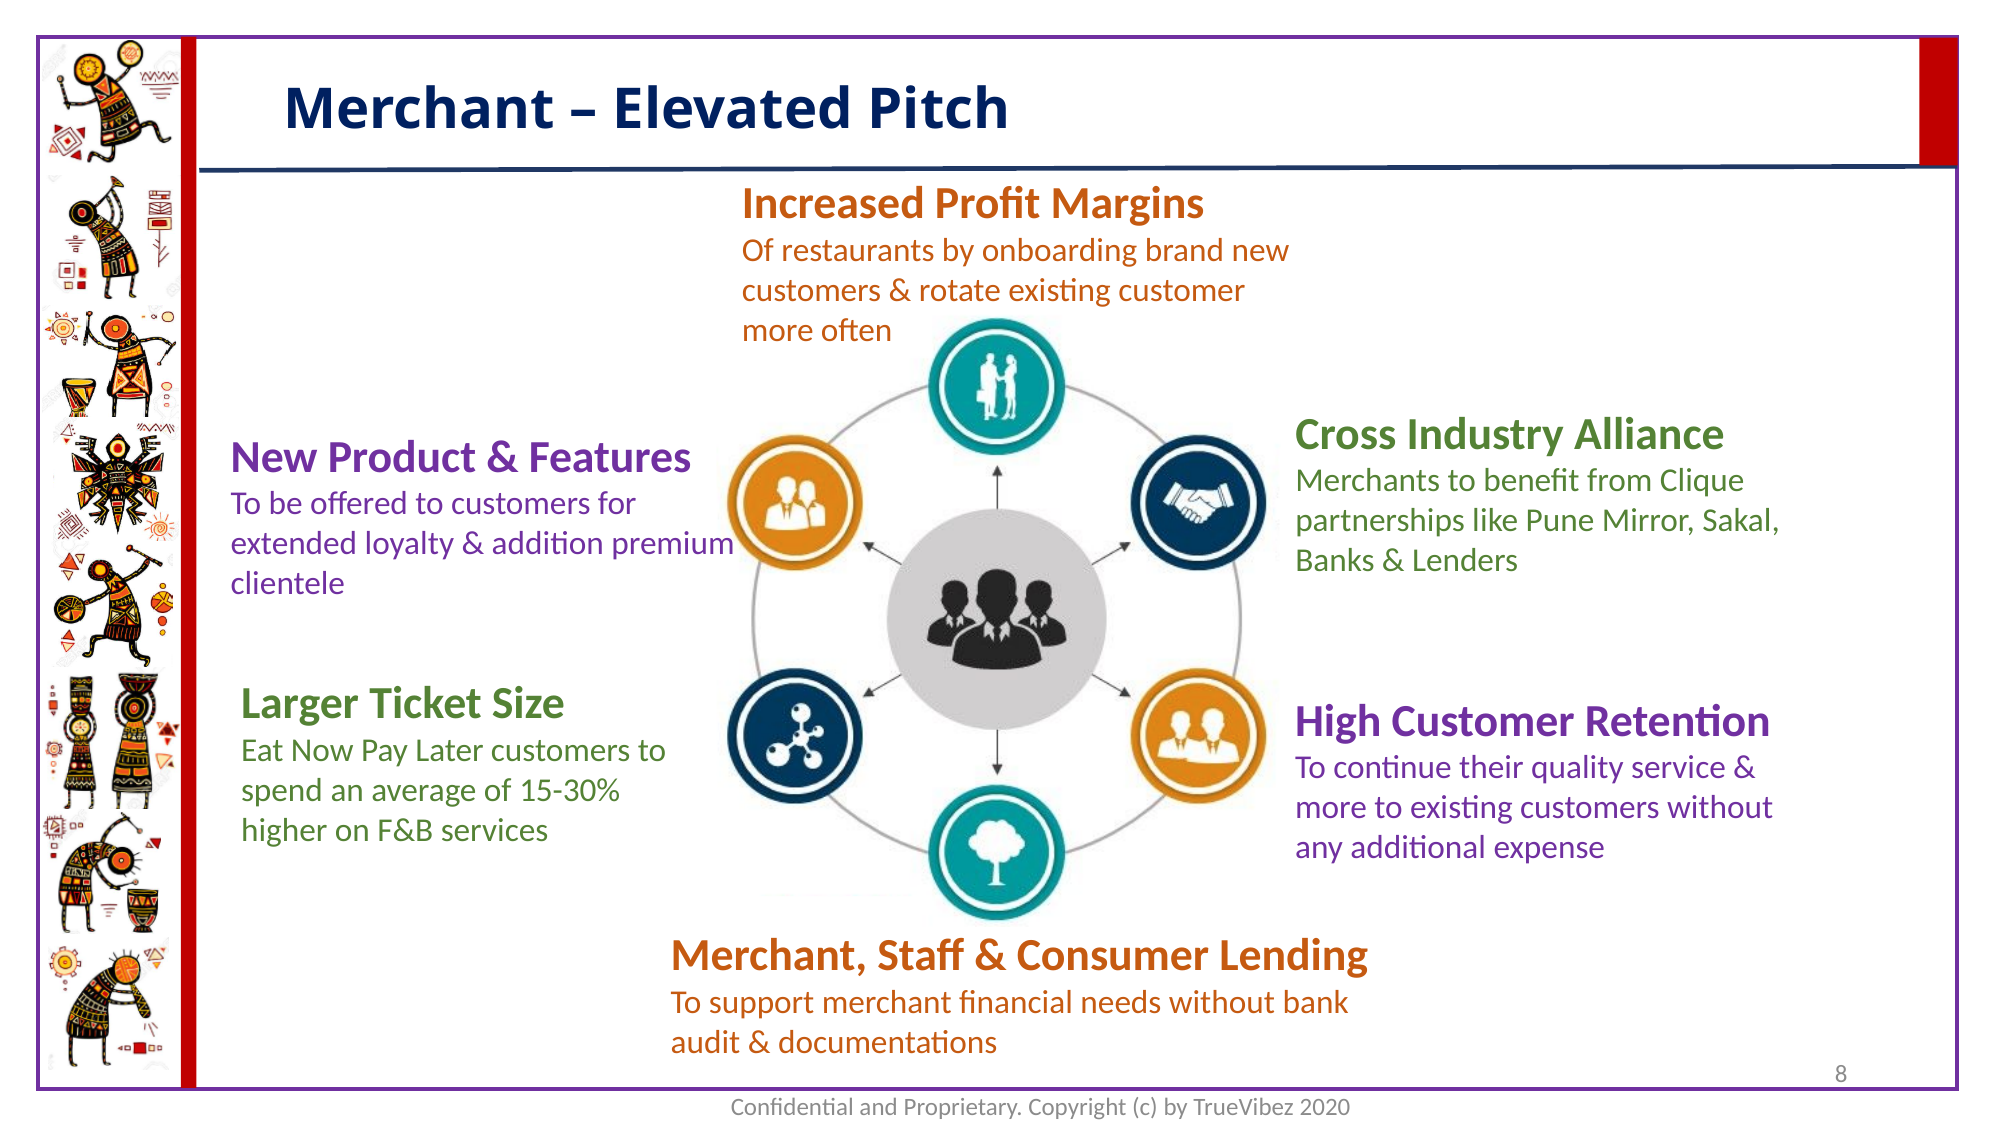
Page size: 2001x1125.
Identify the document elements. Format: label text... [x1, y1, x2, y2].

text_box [199, 166, 1958, 171]
text_box High Customer Retention To continue their quality service & more to existing customers without any additional expense [1281, 683, 1842, 873]
text_box Larger Ticket Size Eat Now Pay Later customers to spend an average of 15-30% higher on F&B services [226, 665, 714, 855]
picture [714, 305, 1281, 927]
text_box Merchant, Staff & Consumer Lending To support merchant financial needs without bank audit & documentations [655, 917, 1389, 1068]
slide_number 8 [1412, 1042, 1863, 1103]
picture [42, 40, 184, 171]
text_box Cross Industry Alliance Merchants to benefit from Clique partnerships like Pune Mirror, Sakal, Banks & Lenders [1281, 395, 1842, 586]
text_box [1918, 37, 1959, 167]
text_box [180, 36, 197, 1089]
picture [42, 175, 181, 301]
picture [47, 937, 169, 1070]
text_box [37, 36, 1958, 1090]
text_box Merchant – Elevated Pitch [268, 64, 1379, 147]
text_box New Product & Features To be offered to customers for extended loyalty & addition premium clientele [215, 418, 714, 609]
text_box Increased Profit Margins Of restaurants by onboarding brand new customers & rotate existing customer more often [727, 171, 1334, 356]
picture [42, 305, 182, 934]
footer Confidential and Proprietary. Copyright (c) by TrueVibez 2020 [703, 1075, 1379, 1125]
